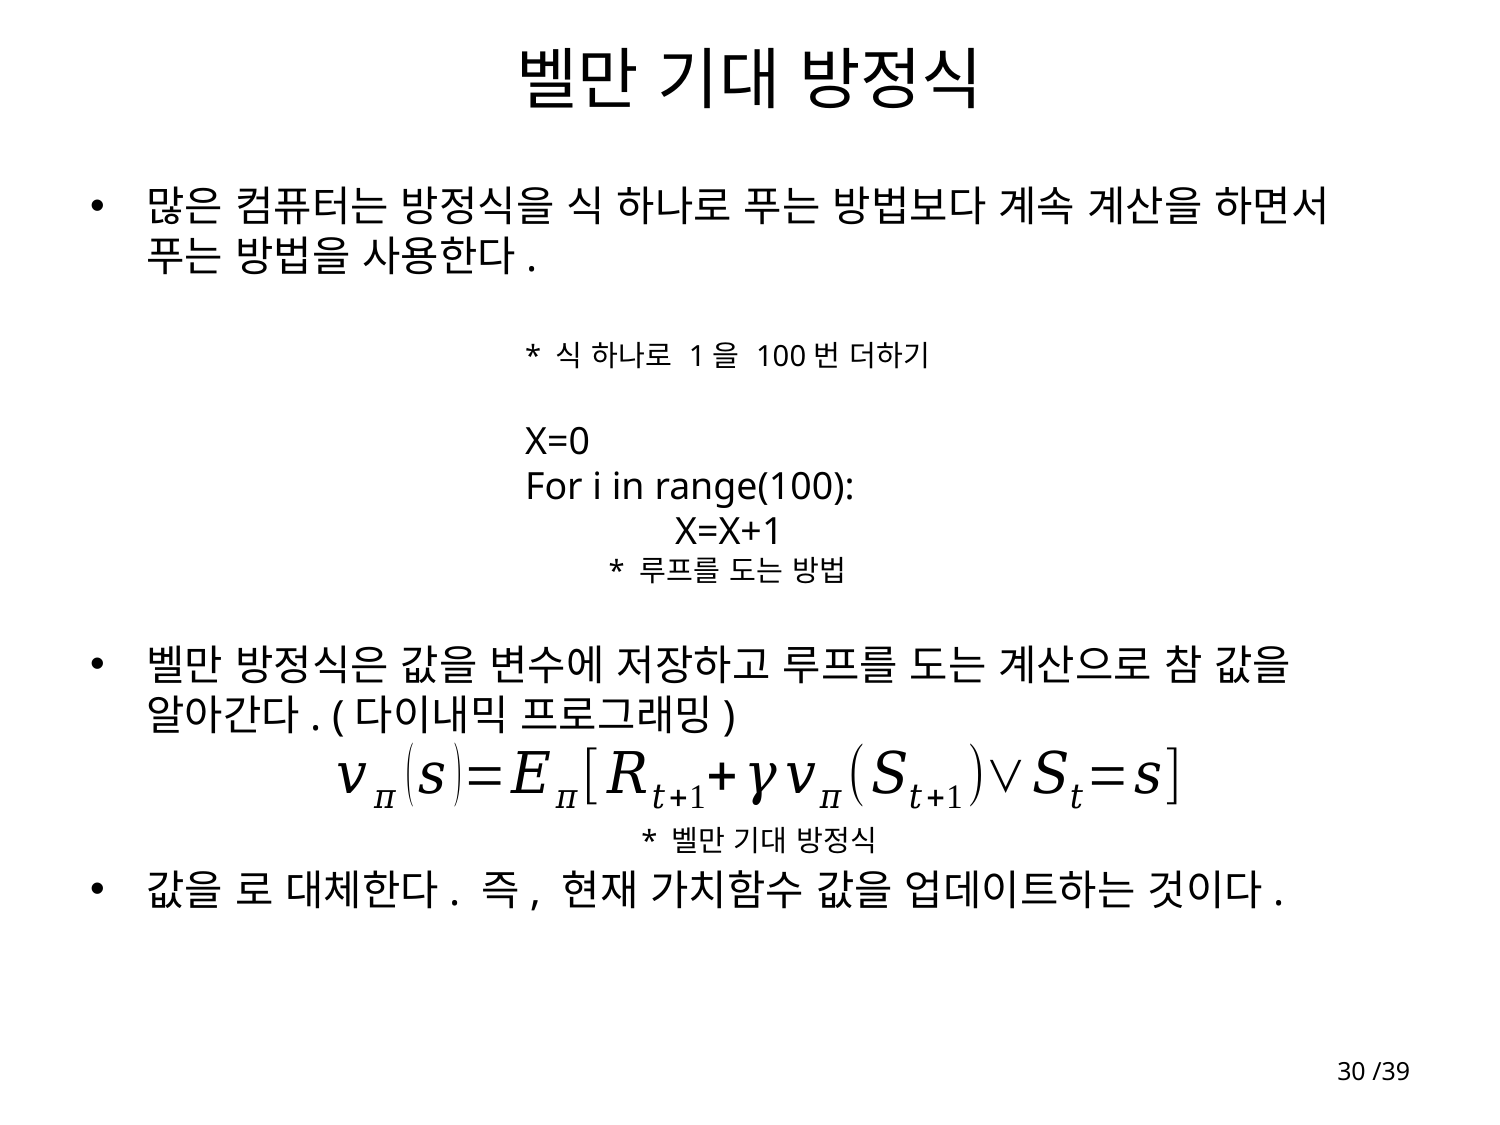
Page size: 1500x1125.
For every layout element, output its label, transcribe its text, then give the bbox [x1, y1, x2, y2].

title 벨만 기대 방정식 [75, 19, 1425, 135]
slide_number 30 /39 [1074, 1042, 1425, 1103]
text_box * 벨만 기대 방정식 [626, 815, 893, 866]
